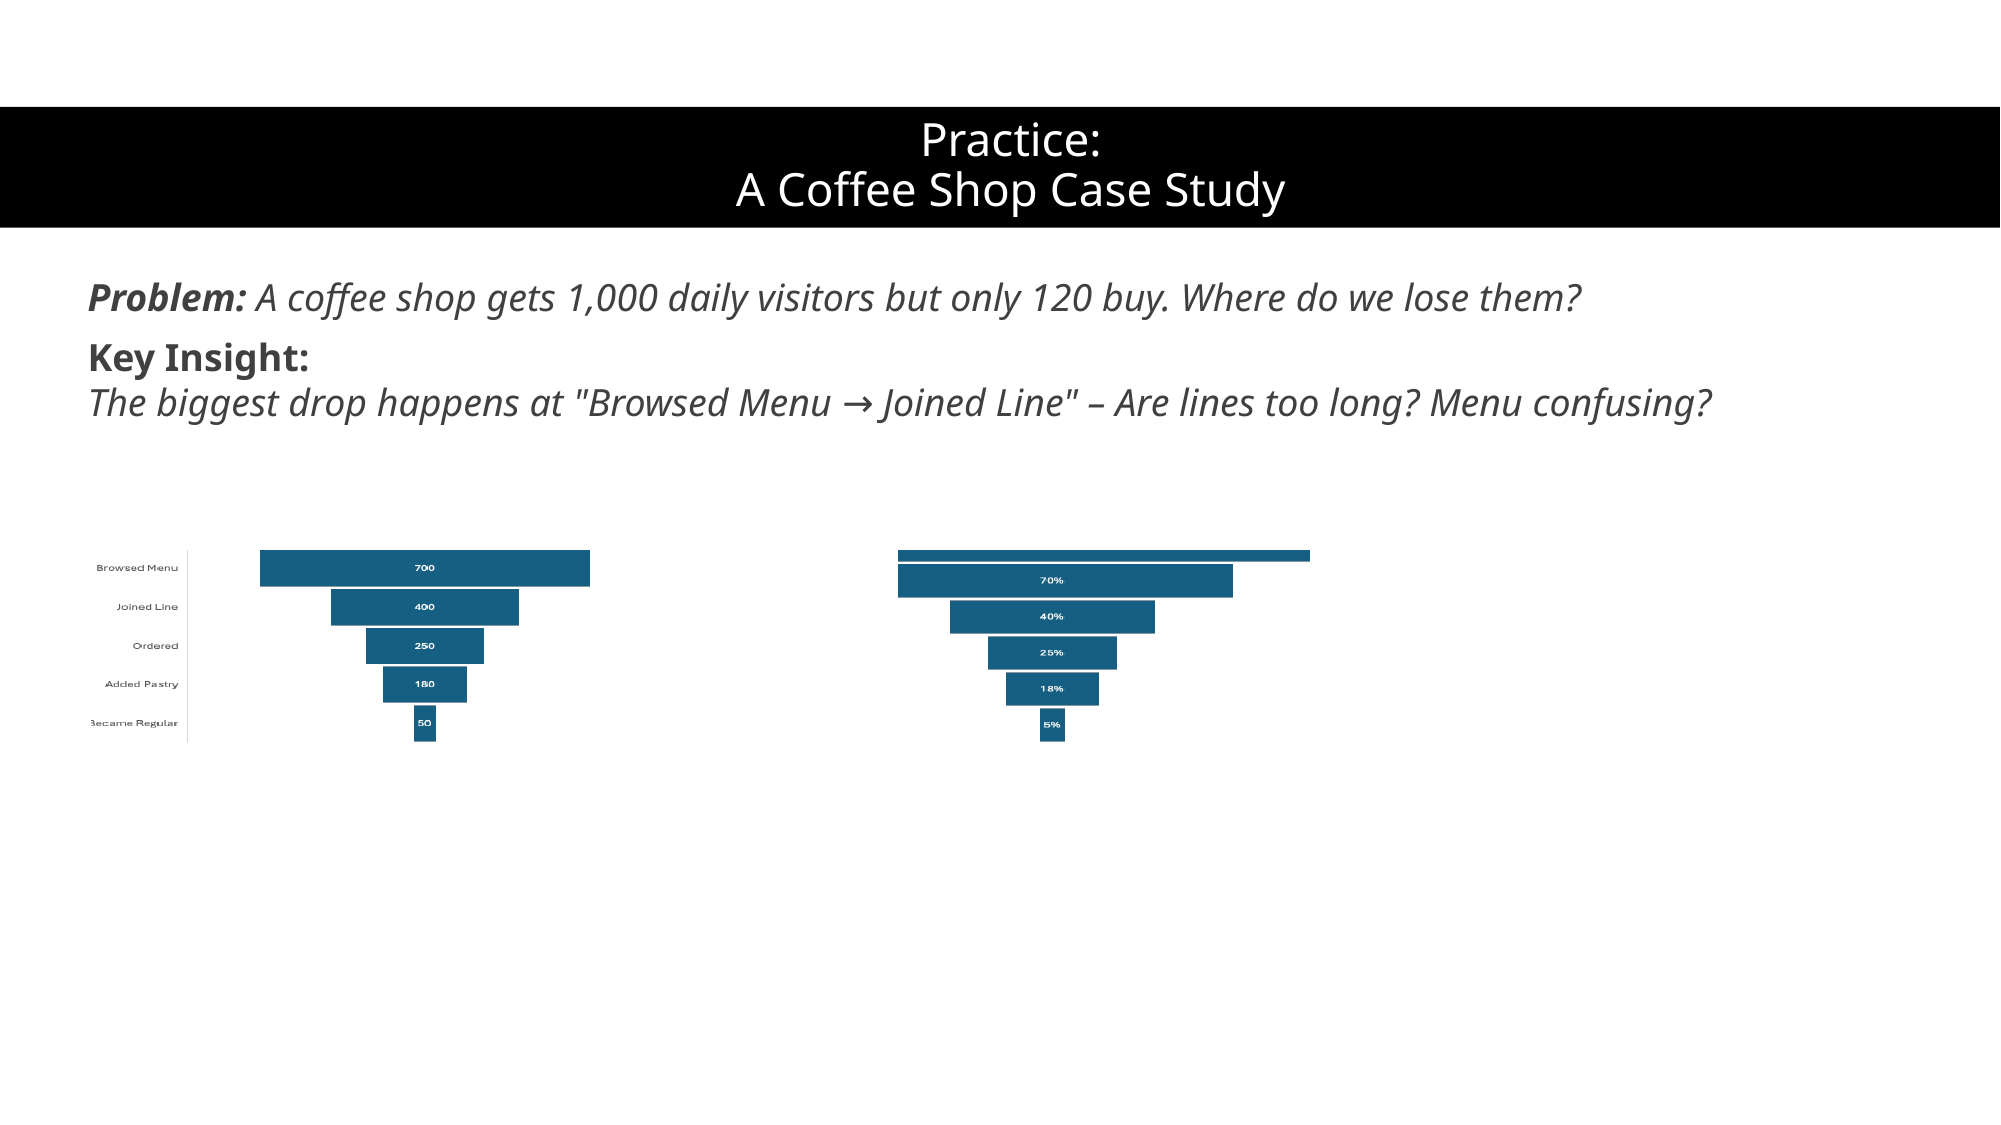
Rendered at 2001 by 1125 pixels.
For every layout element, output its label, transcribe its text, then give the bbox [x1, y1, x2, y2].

text_box Problem: A coffee shop gets 1,000 daily visitors but only 120 buy. Where do we lose them? [72, 266, 1868, 327]
text_box [0, 105, 2000, 229]
text_box Key Insight: The biggest drop happens at "Browsed Menu → Joined Line" – Are lines too long? Menu confusing? [72, 326, 1739, 425]
title Practice: A Coffee Shop Case Study [91, 105, 1931, 228]
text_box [47, 425, 1868, 991]
